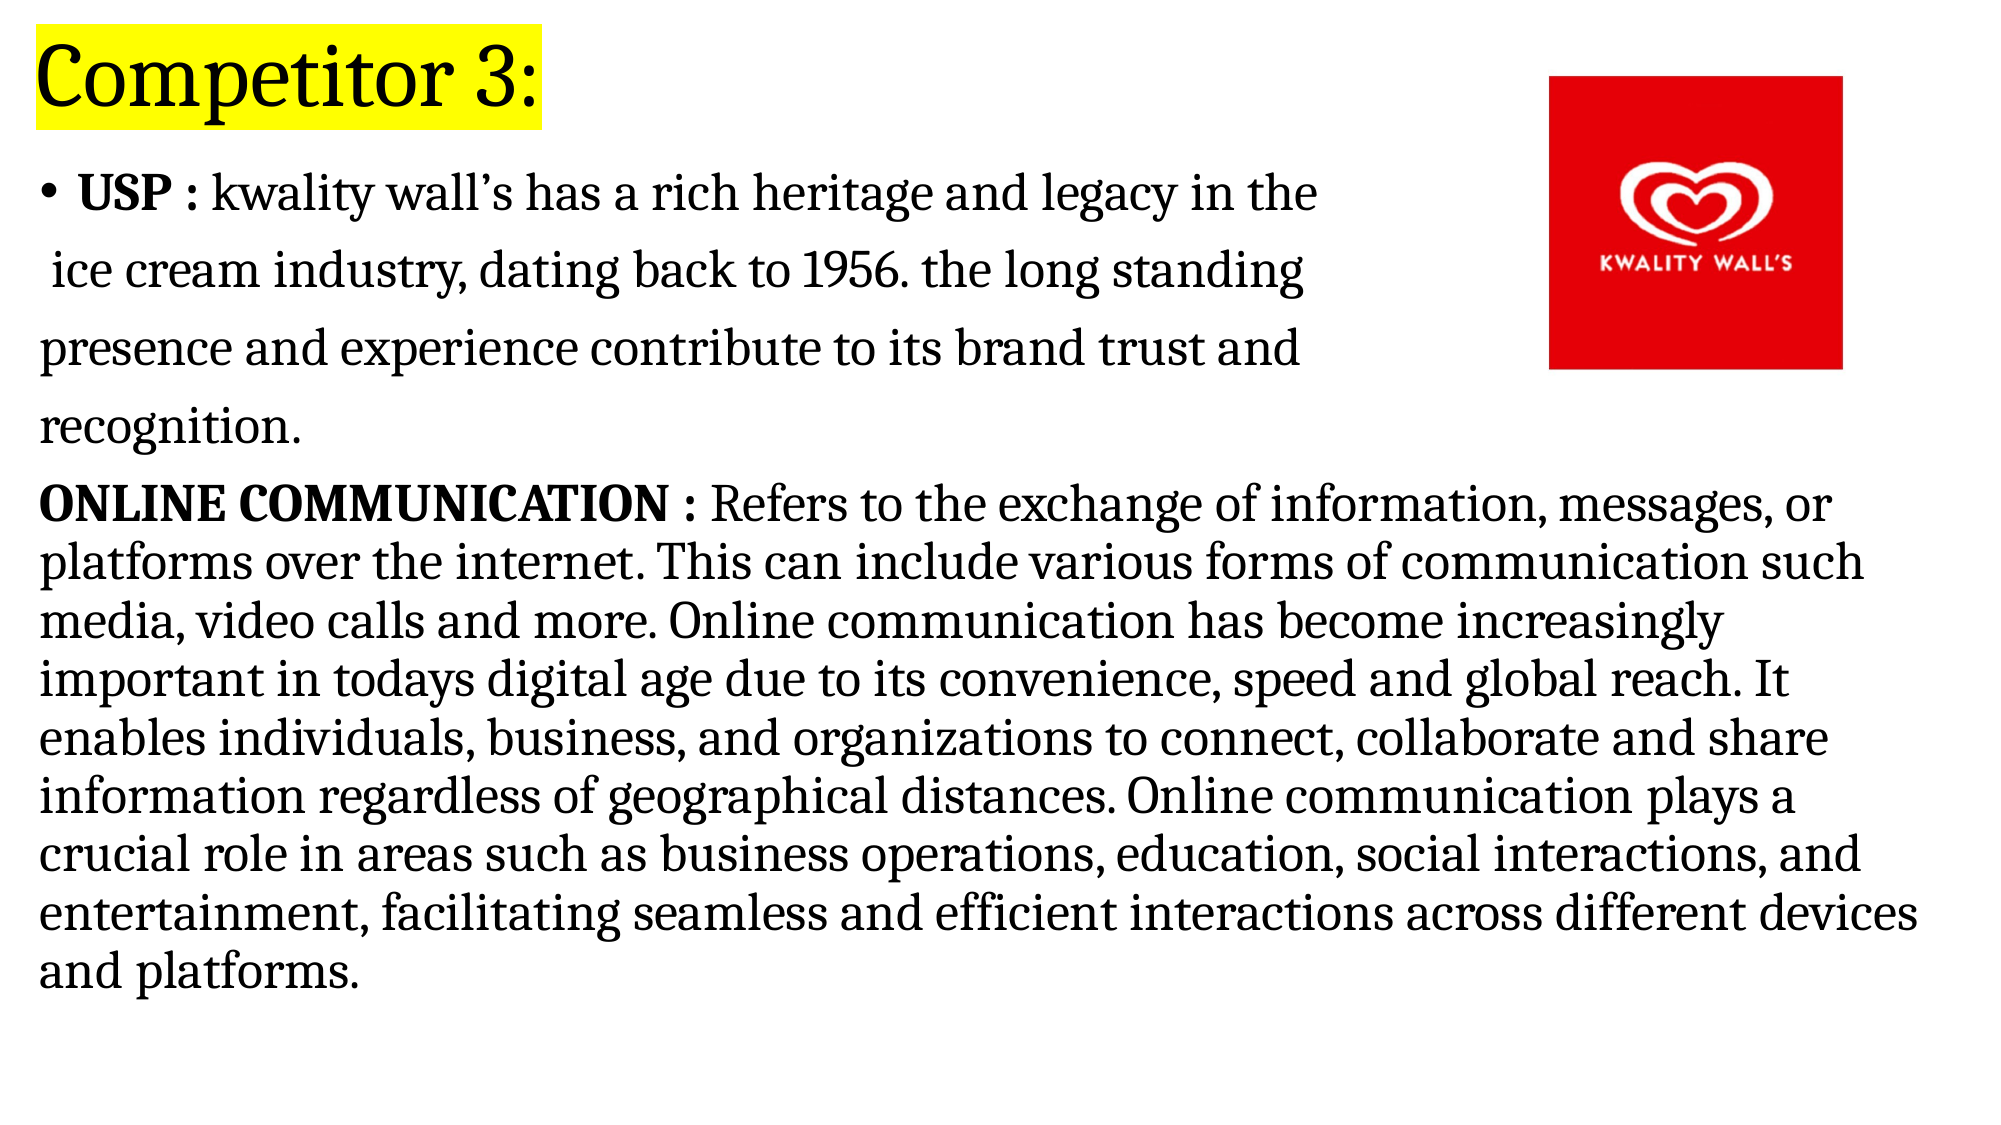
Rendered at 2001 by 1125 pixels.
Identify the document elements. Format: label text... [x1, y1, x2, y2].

title Competitor 3: [21, 0, 1747, 261]
list USP : kwality wall’s has a rich heritage and legacy in the ice cream industry, dating back to 1956. the long standing presence and experience contribute to its brand trust and recognition. ONLINE COMMUNICATION : Refers to the exchange of information, messages, or platforms over the internet. This can include various forms of communication such media, video calls and more. Online communication has become increasingly important in todays digital age due to its convenience, speed and global reach. It enables individuals, business, and organizations to connect, collaborate and share information regardless of geographical distances. Online communication plays a crucial role in areas such as business operations, education, social interactions, and entertainment, facilitating seamless and efficient interactions across different devices and platforms. [24, 155, 1960, 1093]
picture [1412, 44, 1979, 400]
